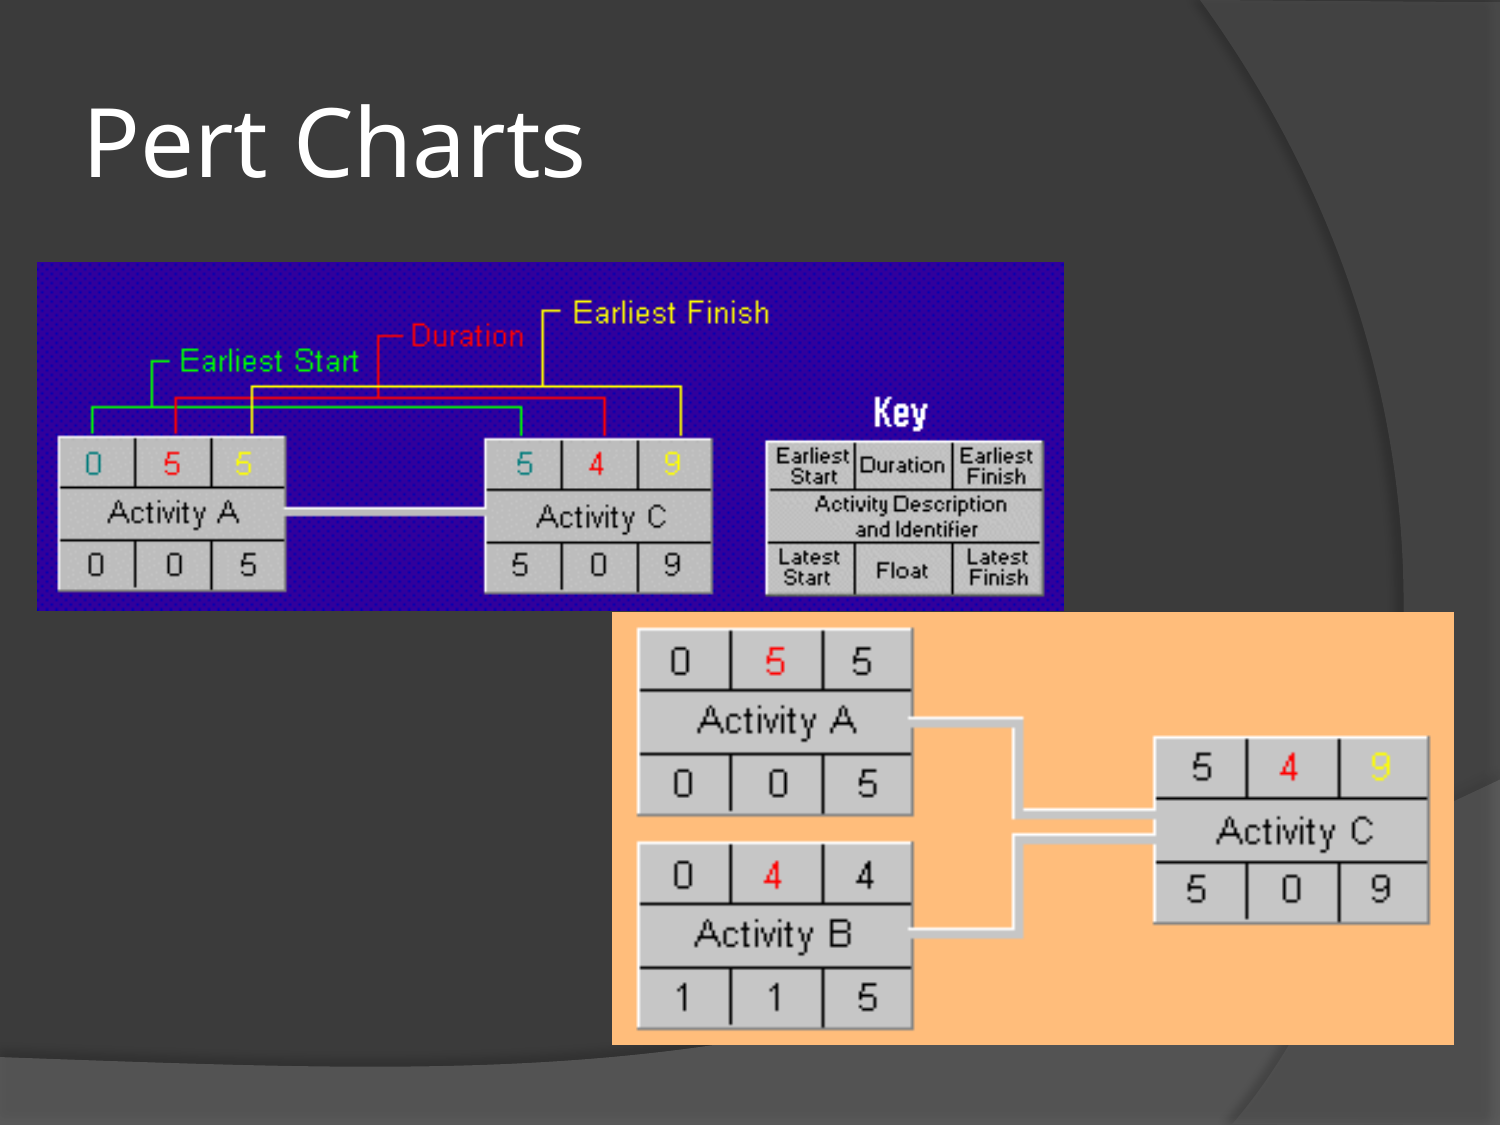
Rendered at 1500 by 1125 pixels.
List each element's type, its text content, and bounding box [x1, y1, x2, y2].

picture [612, 612, 1454, 1046]
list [37, 262, 1065, 612]
title Pert Charts [75, 45, 1300, 233]
